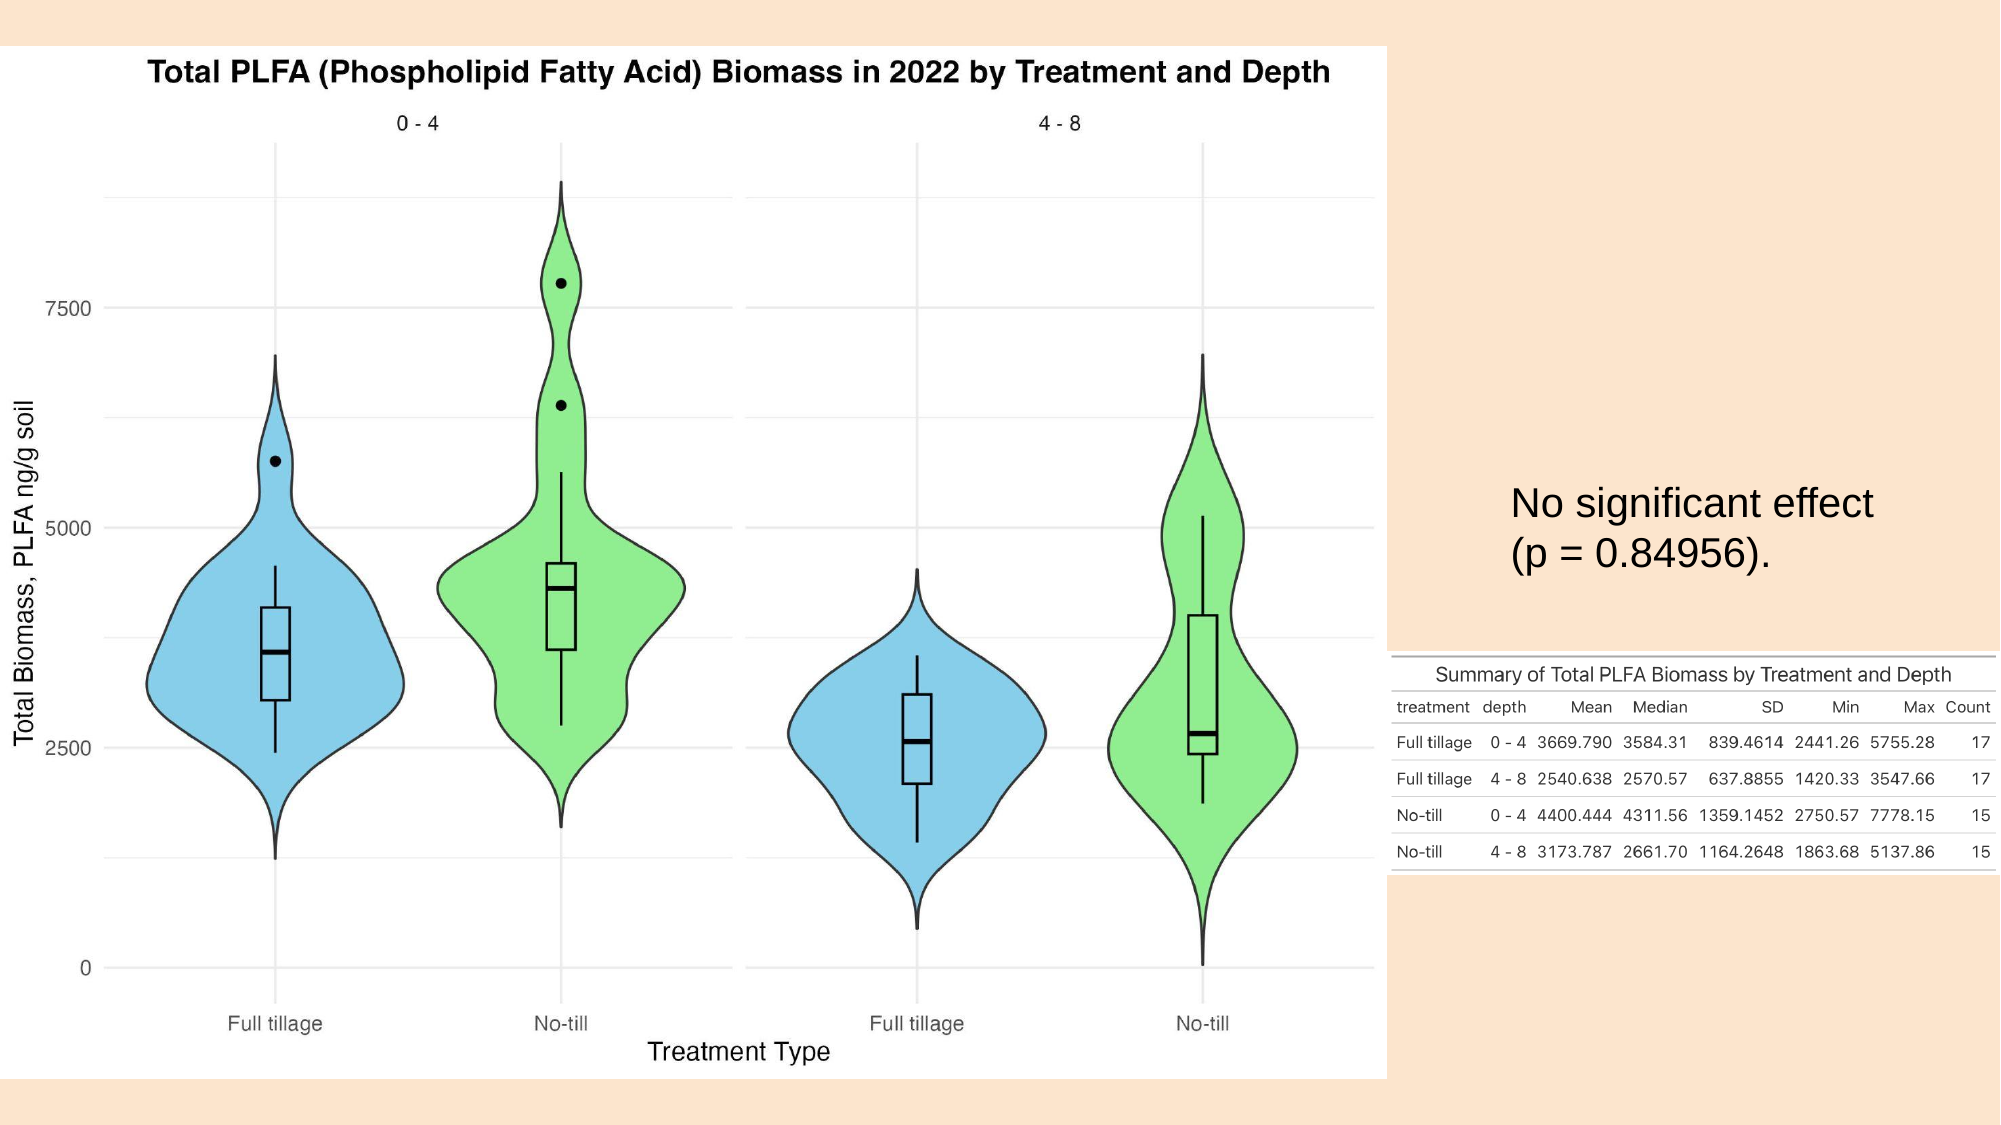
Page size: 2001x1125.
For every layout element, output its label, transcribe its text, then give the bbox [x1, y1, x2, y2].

picture [0, 46, 2000, 1079]
text_box No significant effect (p = 0.84956). [1495, 460, 1892, 591]
